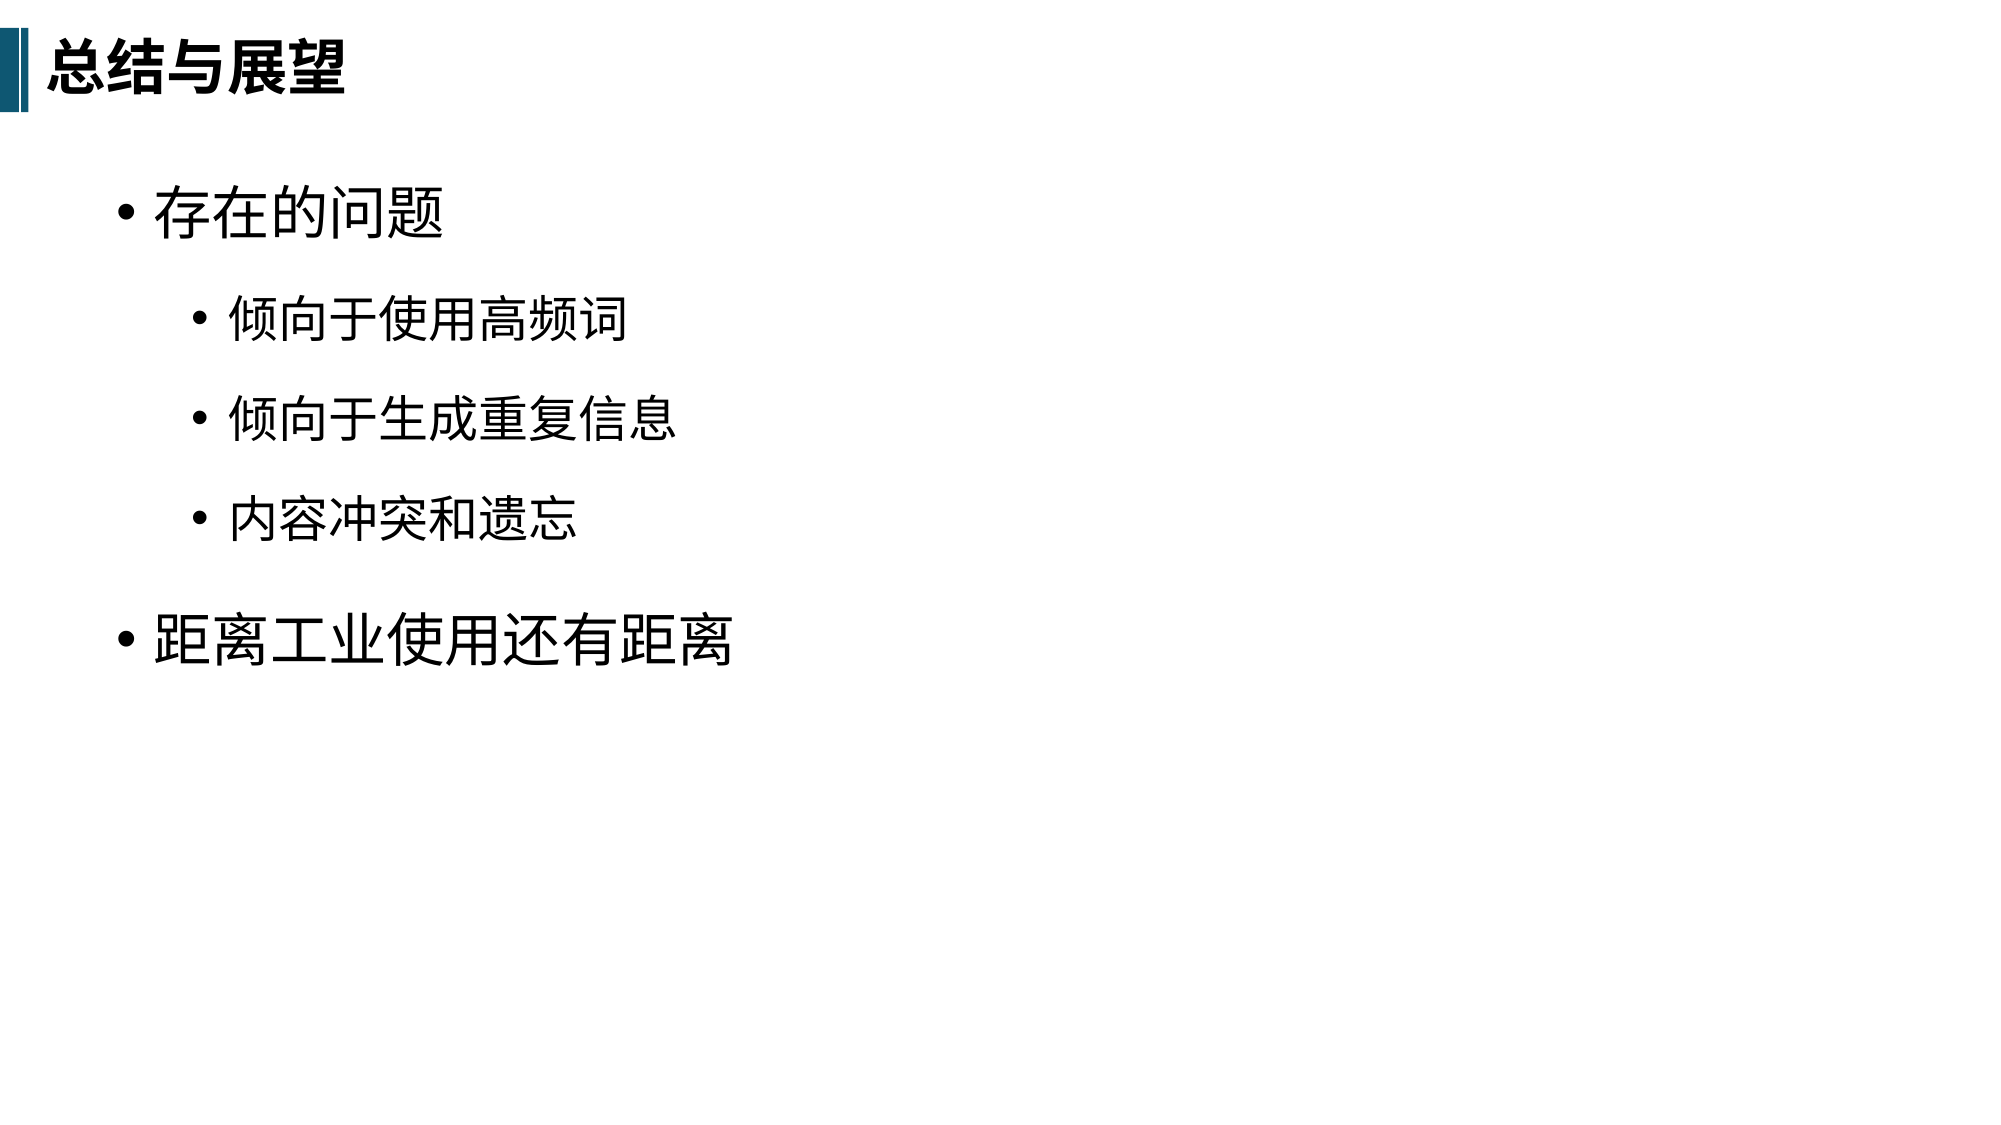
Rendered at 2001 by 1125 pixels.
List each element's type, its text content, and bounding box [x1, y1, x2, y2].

text_box [0, 27, 20, 113]
text_box 总结与展望 [30, 27, 1032, 113]
text_box 存在的问题 倾向于使用高频词 倾向于生成重复信息 内容冲突和遗忘 距离工业使用还有距离 [101, 134, 1374, 850]
text_box [20, 27, 29, 113]
